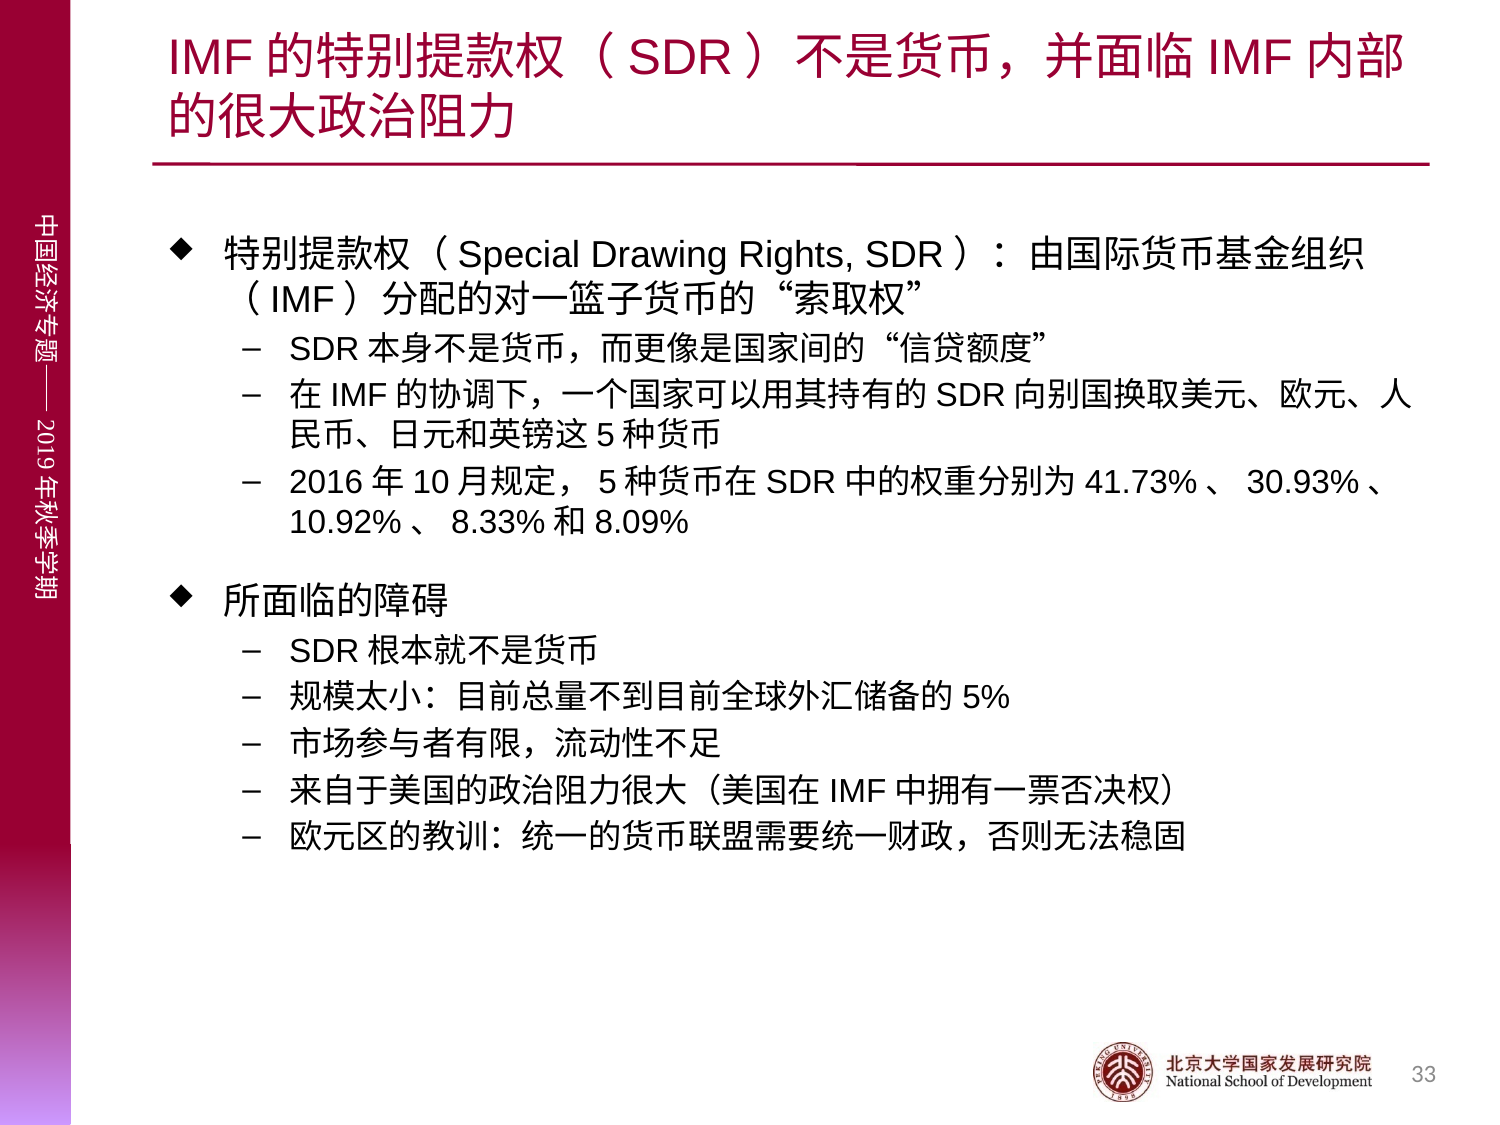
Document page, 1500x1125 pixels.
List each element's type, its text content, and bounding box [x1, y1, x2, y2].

picture [1093, 1042, 1101, 1102]
title IMF的特别提款权（SDR）不是货币，并面临IMF内部的很大政治阻力 [152, 0, 1426, 153]
slide_number 33 [1101, 1042, 1452, 1103]
list 特别提款权（Special Drawing Rights, SDR）：由国际货币基金组织（IMF）分配的对一篮子货币的“索取权” SDR本身不是货币，而更像是国家间的“信贷额度” 在IMF的协调下，一个国家可以用其持有的SDR向别国换取美元、欧元、人民币、日元和英镑这5种货币 2016年10月规定，5种货币在SDR中的权重分别为41.73%、30.93%、10.92%、8.33%和8.09% 所面临的障碍 SDR根本就不是货币 规模太小：目前总量不到目前全球外汇储备的5% 市场参与者有限，流动性不足 来自于美国的政治阻力很大（美国在IMF中拥有一票否决权） 欧元区的教训：统一的货币联盟需要统一财政，否则无法稳固 [152, 222, 1430, 997]
